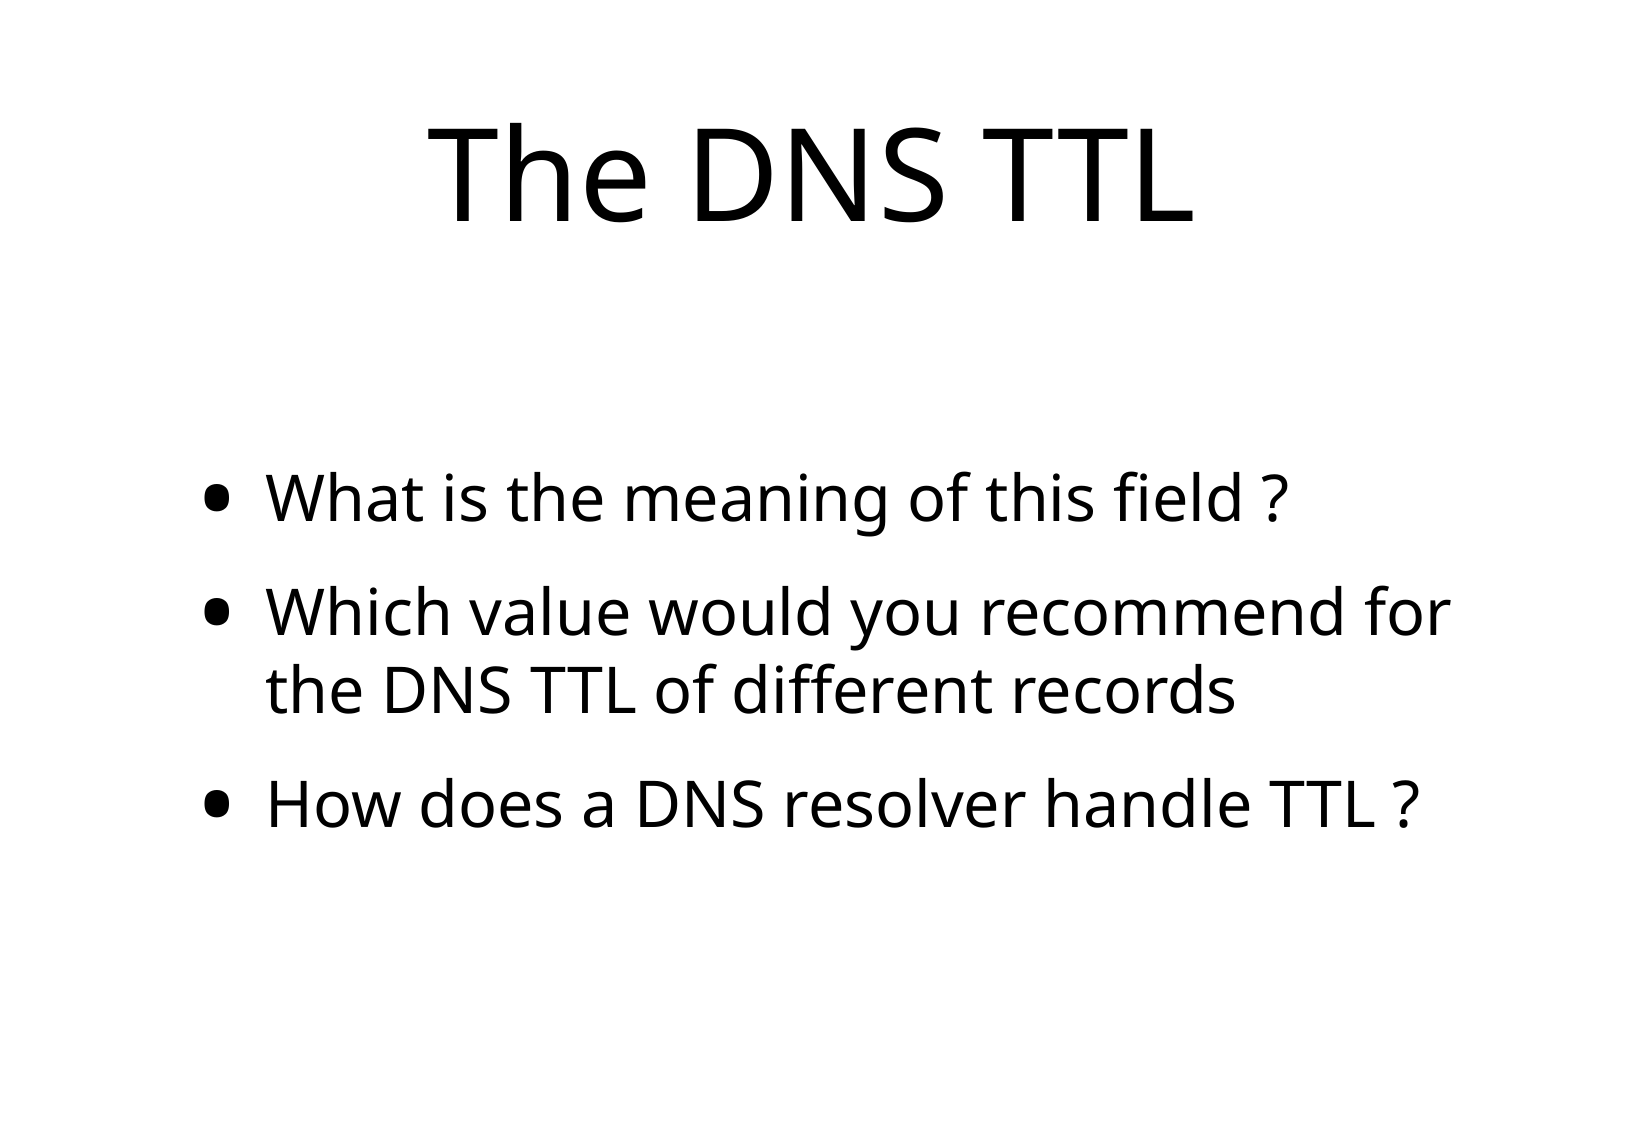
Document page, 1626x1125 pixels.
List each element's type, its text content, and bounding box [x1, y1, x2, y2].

title The DNS TTL [158, 29, 1467, 311]
list What is the meaning of this field ? Which value would you recommend for the DNS TTL of different records How does a DNS resolver handle TTL ? [158, 319, 1467, 979]
